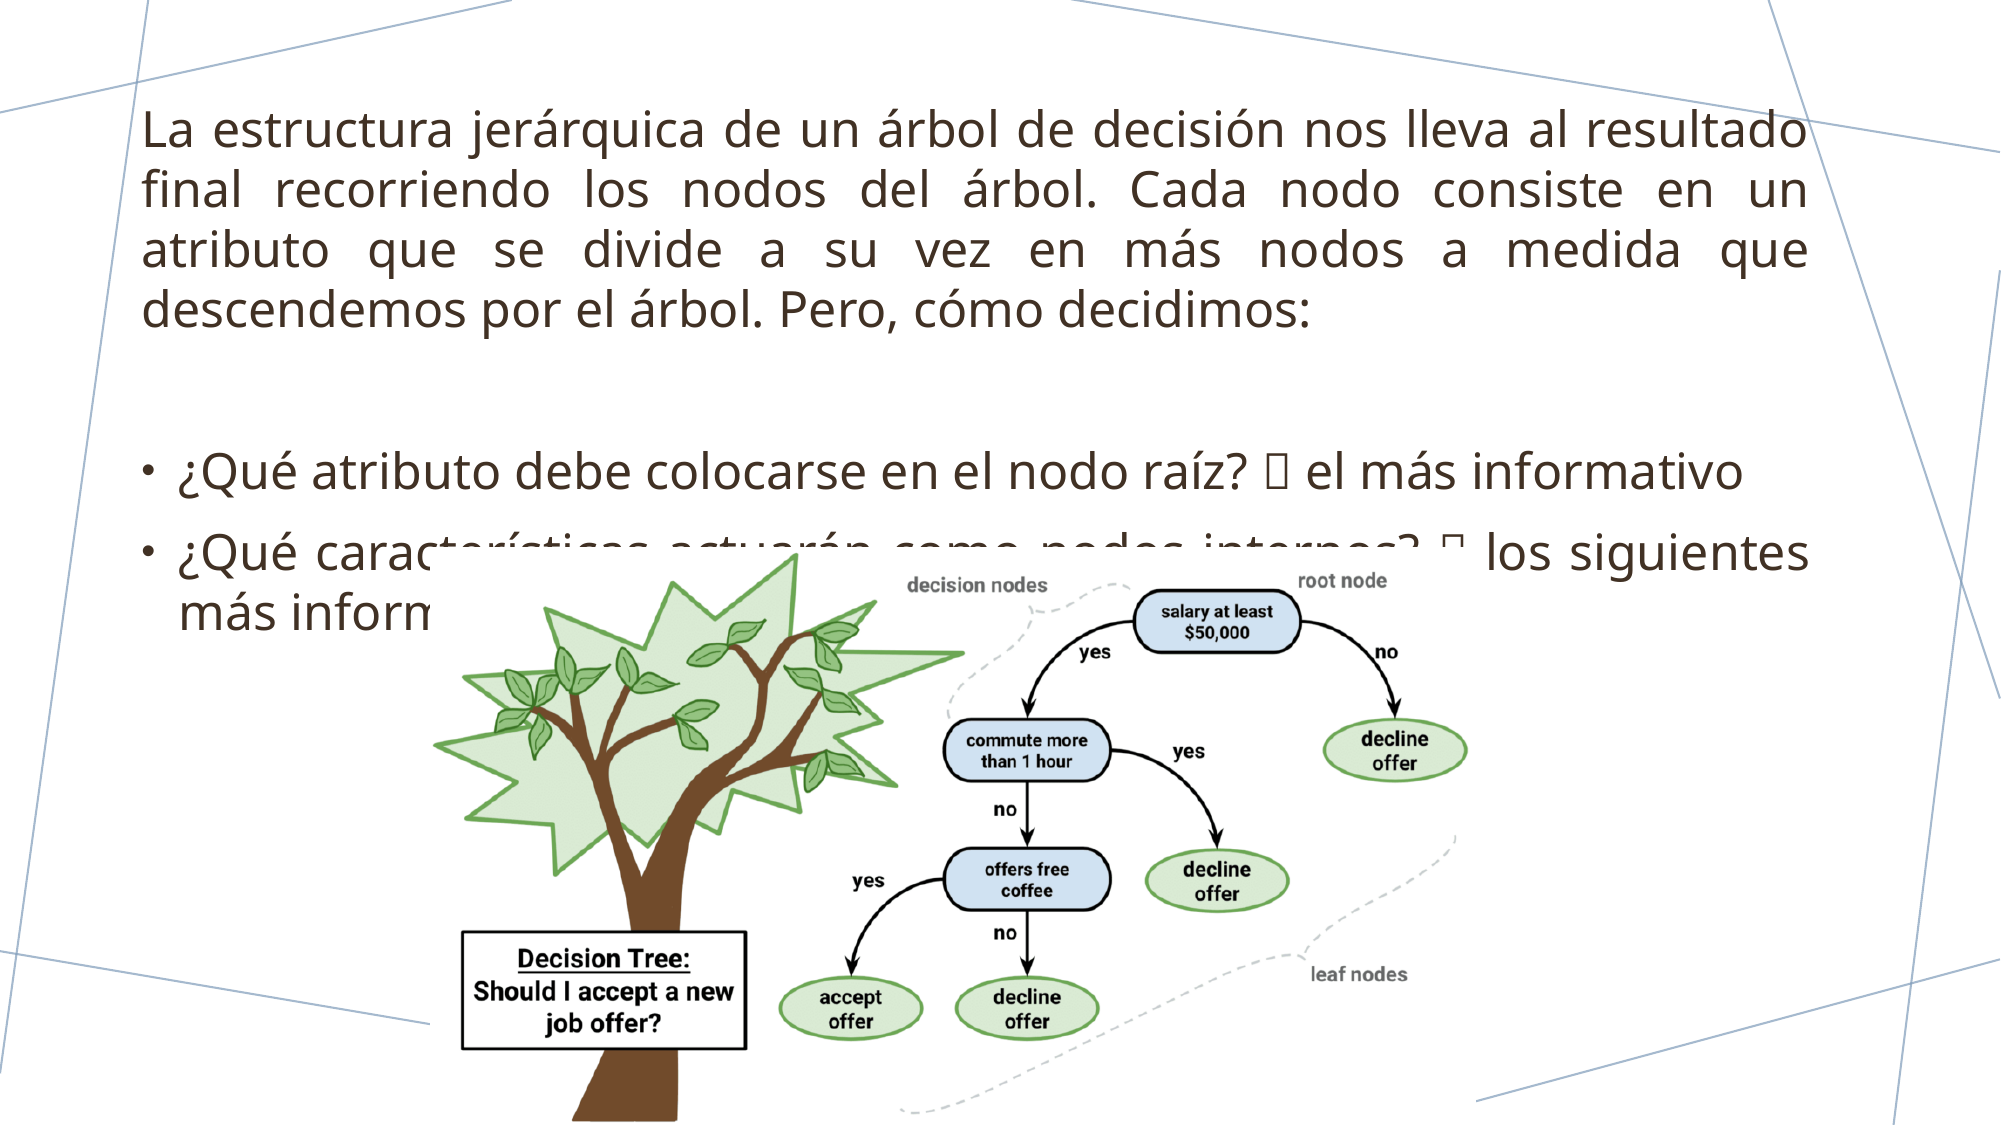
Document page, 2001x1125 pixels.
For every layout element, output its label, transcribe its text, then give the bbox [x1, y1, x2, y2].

list La estructura jerárquica de un árbol de decisión nos lleva al resultado final recorriendo los nodos del árbol. Cada nodo consiste en un atributo que se divide a su vez en más nodos a medida que descendemos por el árbol. Pero, cómo decidimos: ¿Qué atributo debe colocarse en el nodo raíz?  el más informativo ¿Qué características actuarán como nodos internos?  los siguientes más informativos [126, 90, 1826, 751]
picture [430, 547, 1476, 1125]
